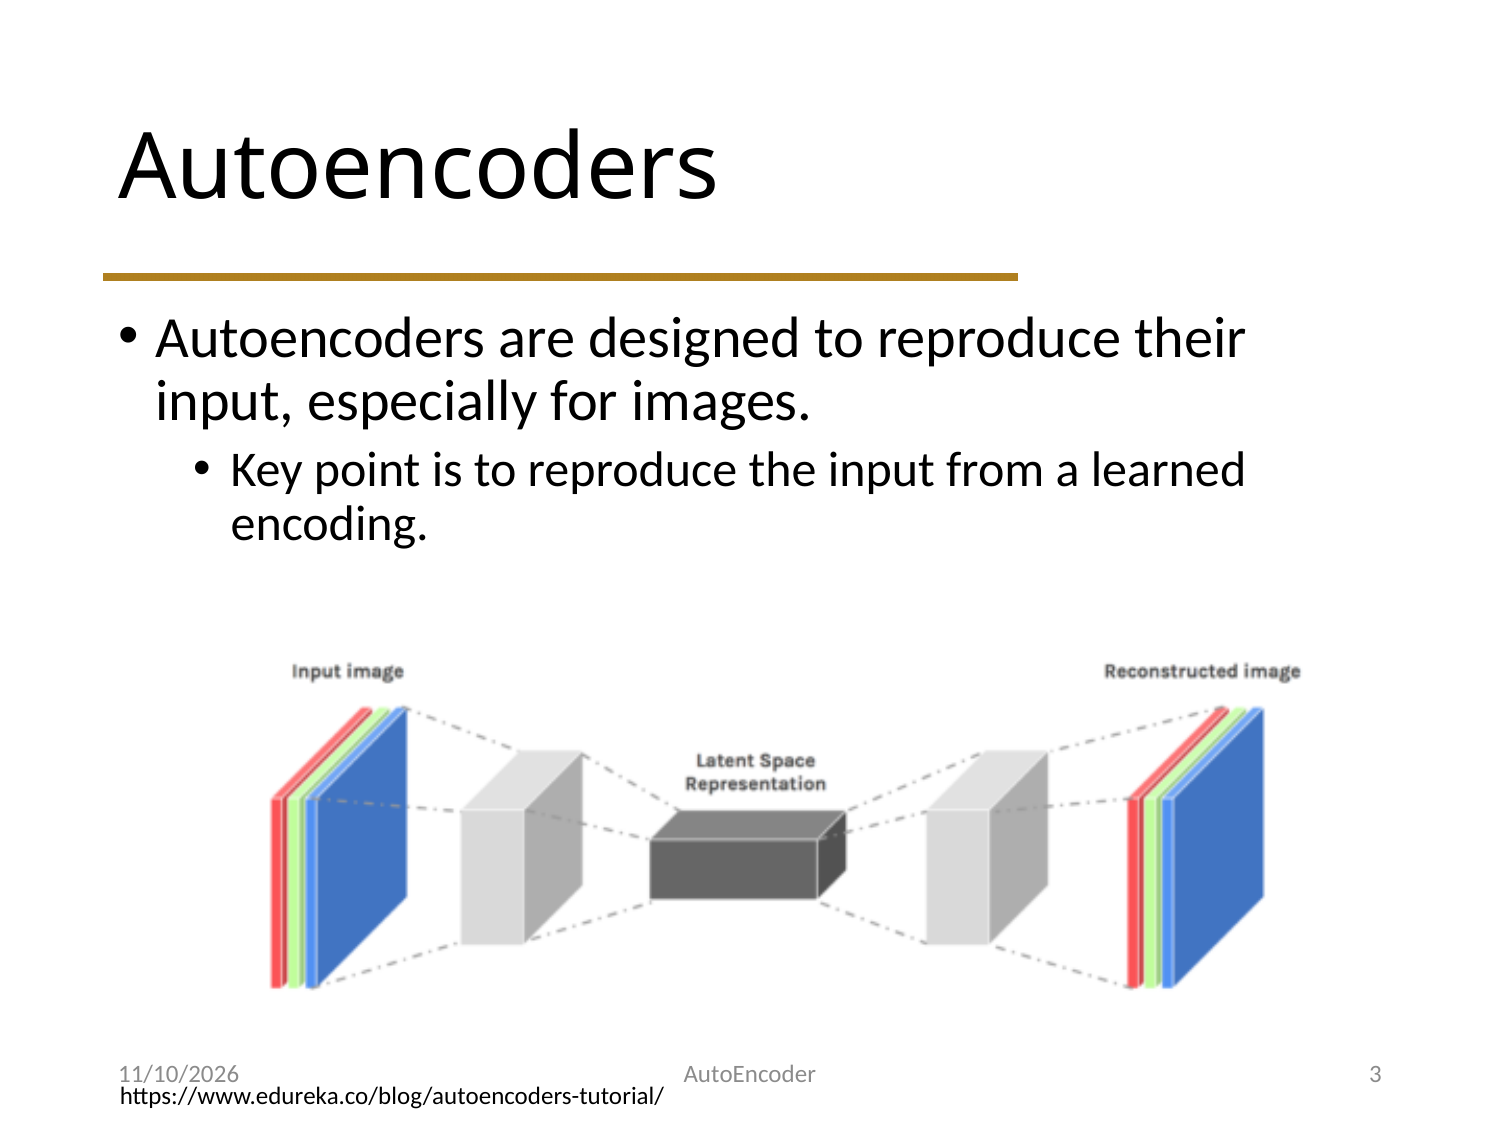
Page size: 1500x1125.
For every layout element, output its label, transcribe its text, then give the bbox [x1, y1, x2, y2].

slide_number 3 [1059, 1042, 1397, 1103]
list Autoencoders are designed to reproduce their input, especially for images. Key point is to reproduce the input from a learned encoding. [103, 299, 1397, 1014]
footer AutoEncoder [496, 1042, 1004, 1103]
picture [233, 644, 1334, 1014]
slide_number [103, 1042, 441, 1103]
text_box https://www.edureka.co/blog/autoencoders-tutorial/ [105, 1071, 681, 1117]
title Autoencoders [103, 59, 1397, 278]
